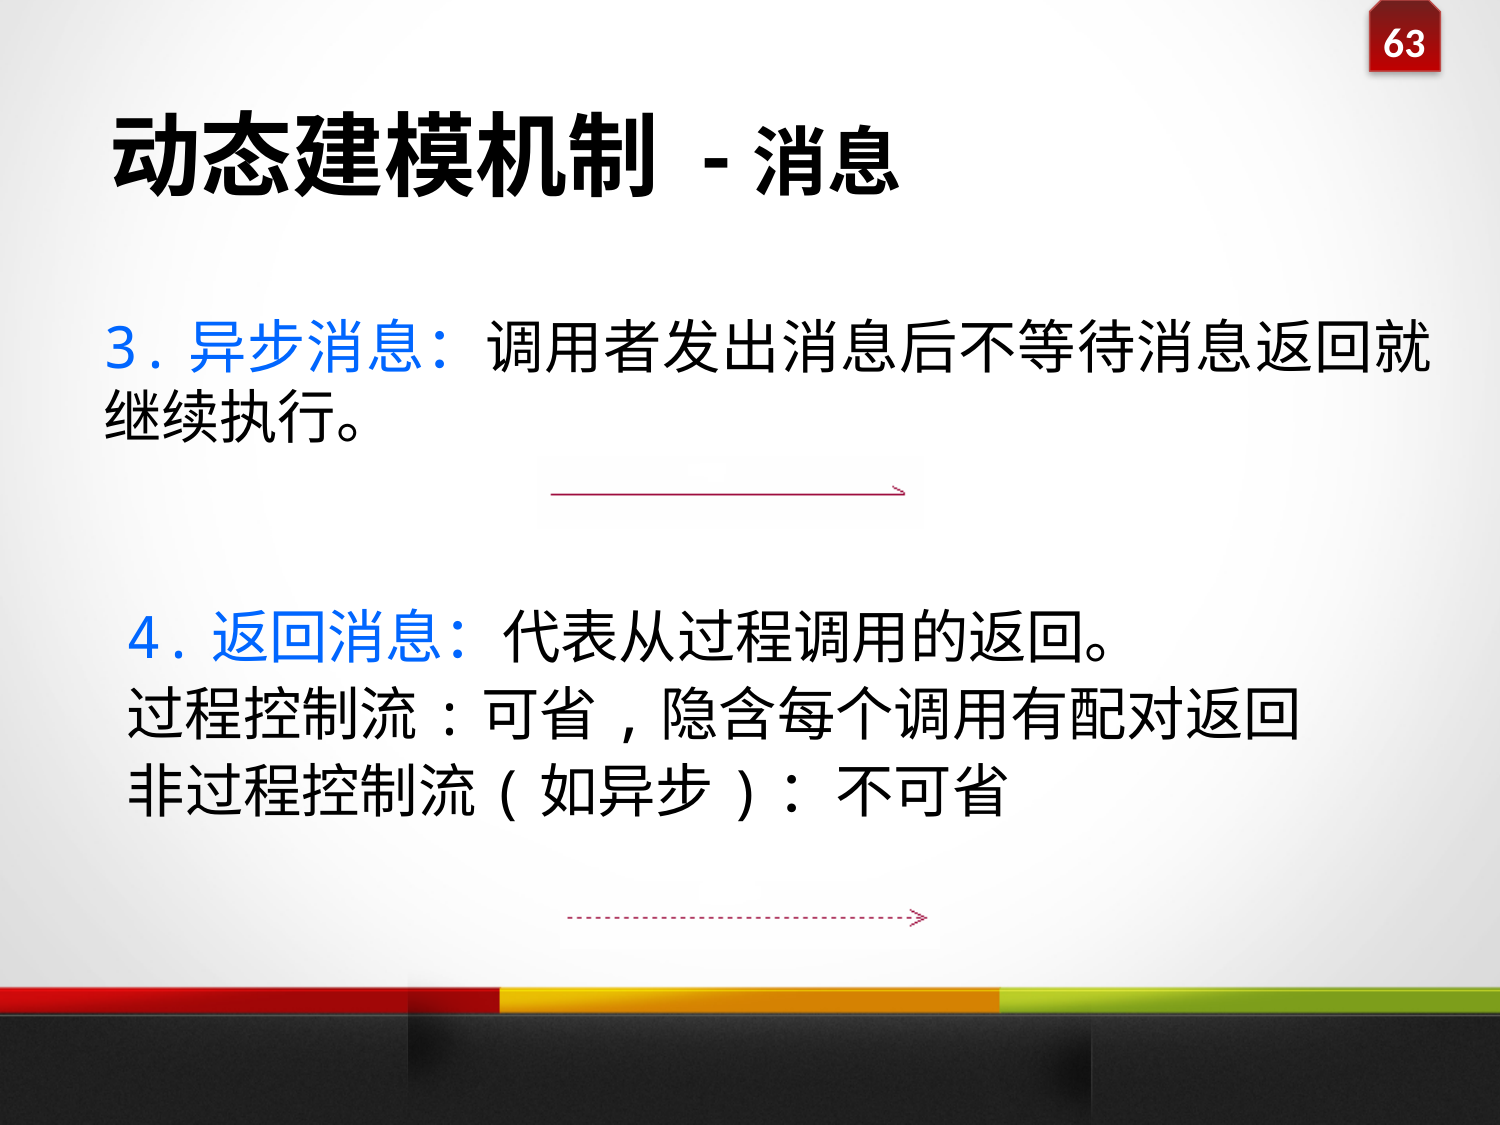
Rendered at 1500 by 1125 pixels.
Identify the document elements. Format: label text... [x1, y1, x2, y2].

title 动态建模机制 -消息 [94, 73, 1407, 232]
text_box 4.返回消息：代表从过程调用的返回。 过程控制流:可省,隐含每个调用有配对返回 非过程控制流(如异步)：不可省 [112, 586, 1376, 832]
picture [0, 0, 1500, 1125]
text_box 3.异步消息：调用者发出消息后不等待消息返回就继续执行。 [88, 302, 1447, 458]
